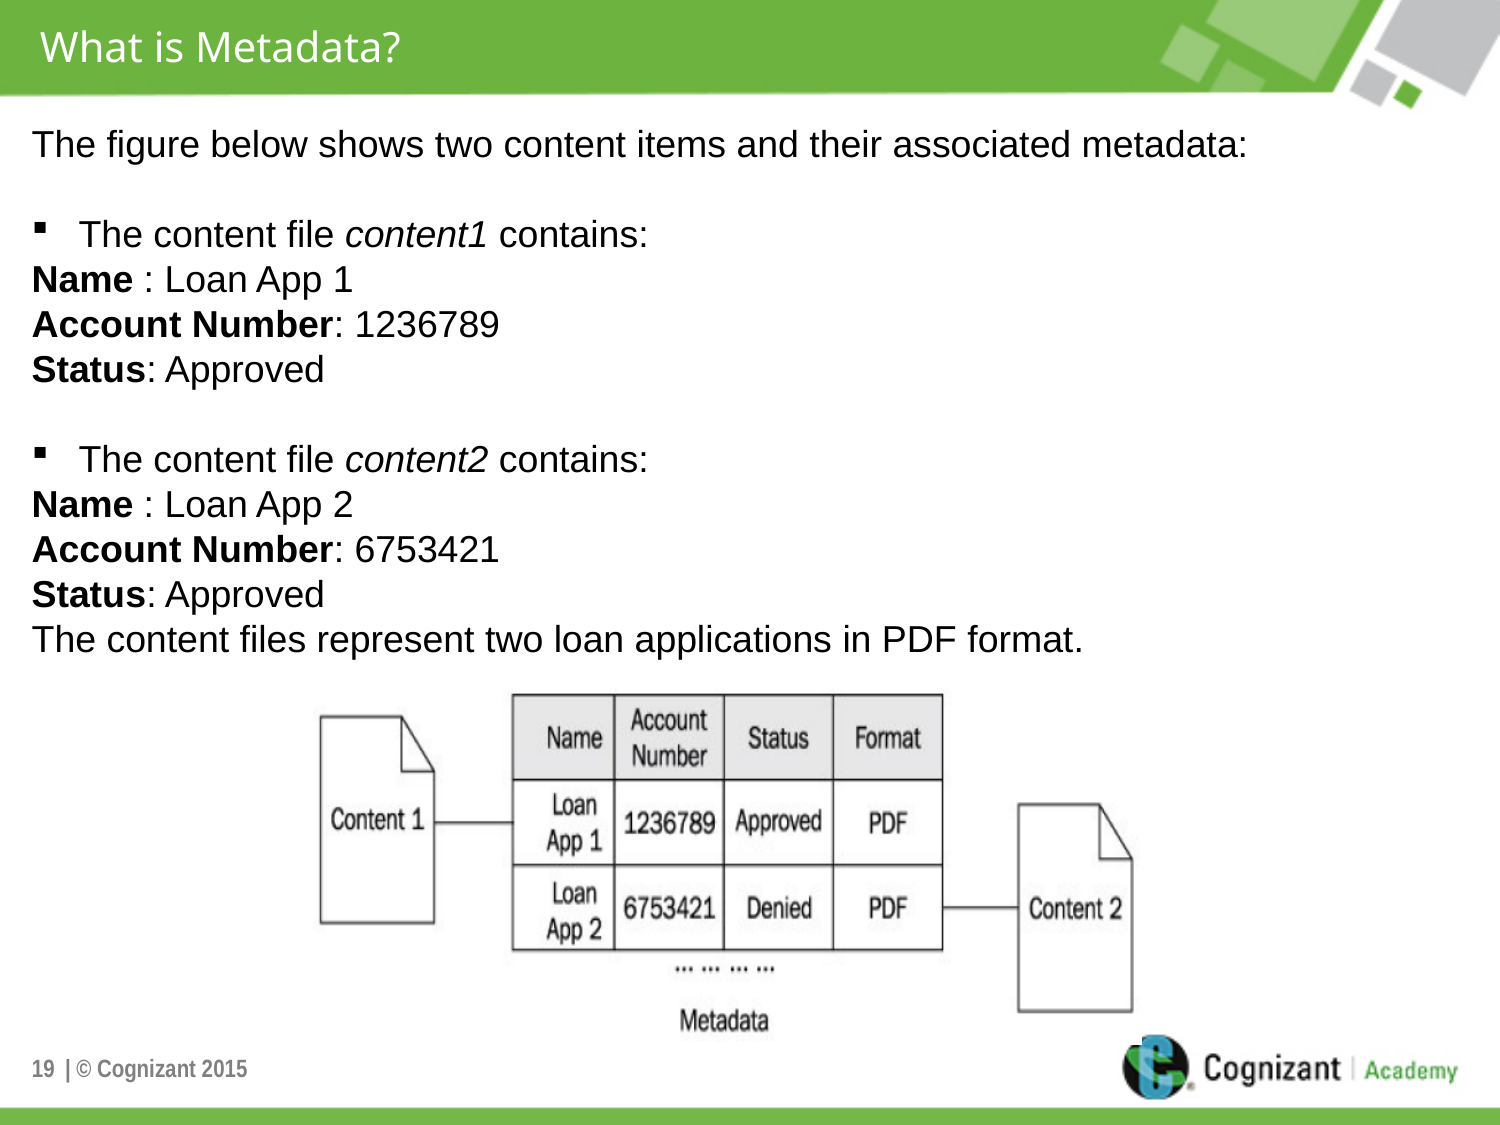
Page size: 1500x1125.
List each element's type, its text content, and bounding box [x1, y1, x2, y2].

picture [0, 0, 1500, 1125]
text_box The figure below shows two content items and their associated metadata: The content file content1 contains: Name : Loan App 1 Account Number: 1236789 Status: Approved The content file content2 contains: Name : Loan App 2 Account Number: 6753421 Status: Approved The content files represent two loan applications in PDF format. [16, 112, 1438, 893]
slide_number 19 [16, 1037, 88, 1098]
title What is Metadata? [24, 3, 1200, 88]
footer | © Cognizant 2015 [88, 1037, 275, 1098]
